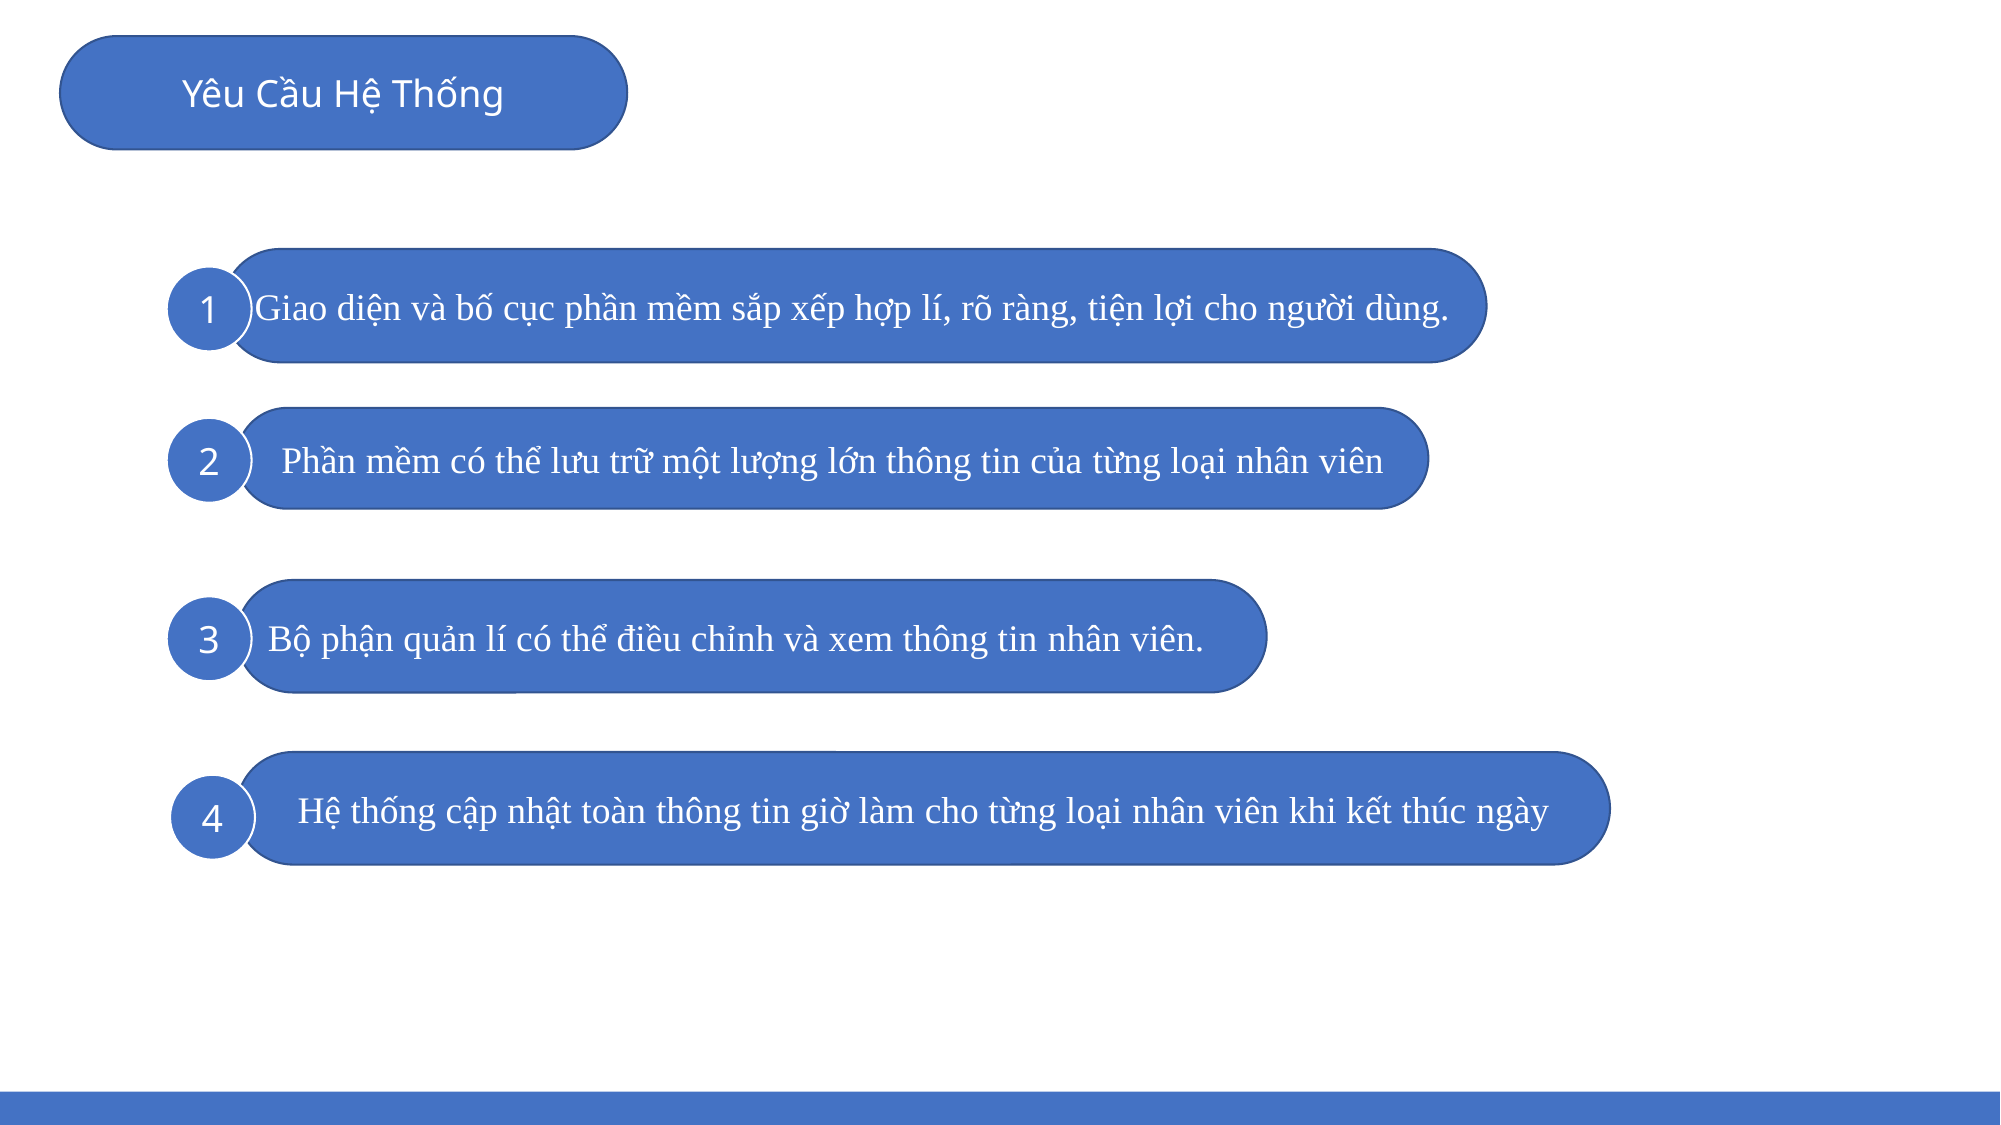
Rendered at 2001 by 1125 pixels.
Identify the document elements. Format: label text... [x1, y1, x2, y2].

text_box 3 [165, 595, 253, 683]
text_box Bộ phận quản lí có thể điều chỉnh và xem thông tin nhân viên. [242, 578, 1268, 694]
text_box [0, 1091, 2000, 1125]
text_box Giao diện và bố cục phần mềm sắp xếp hợp lí, rõ ràng, tiện lợi cho người dùng. [233, 247, 1488, 364]
text_box Phần mềm có thể lưu trữ một lượng lớn thông tin của từng loại nhân viên [243, 406, 1430, 510]
text_box 1 [165, 265, 253, 353]
text_box Yêu Cầu Hệ Thống [58, 35, 629, 151]
text_box 4 [168, 773, 257, 861]
text_box Hệ thống cập nhật toàn thông tin giờ làm cho từng loại nhân viên khi kết thúc ngày [241, 750, 1612, 866]
text_box 2 [165, 416, 253, 504]
